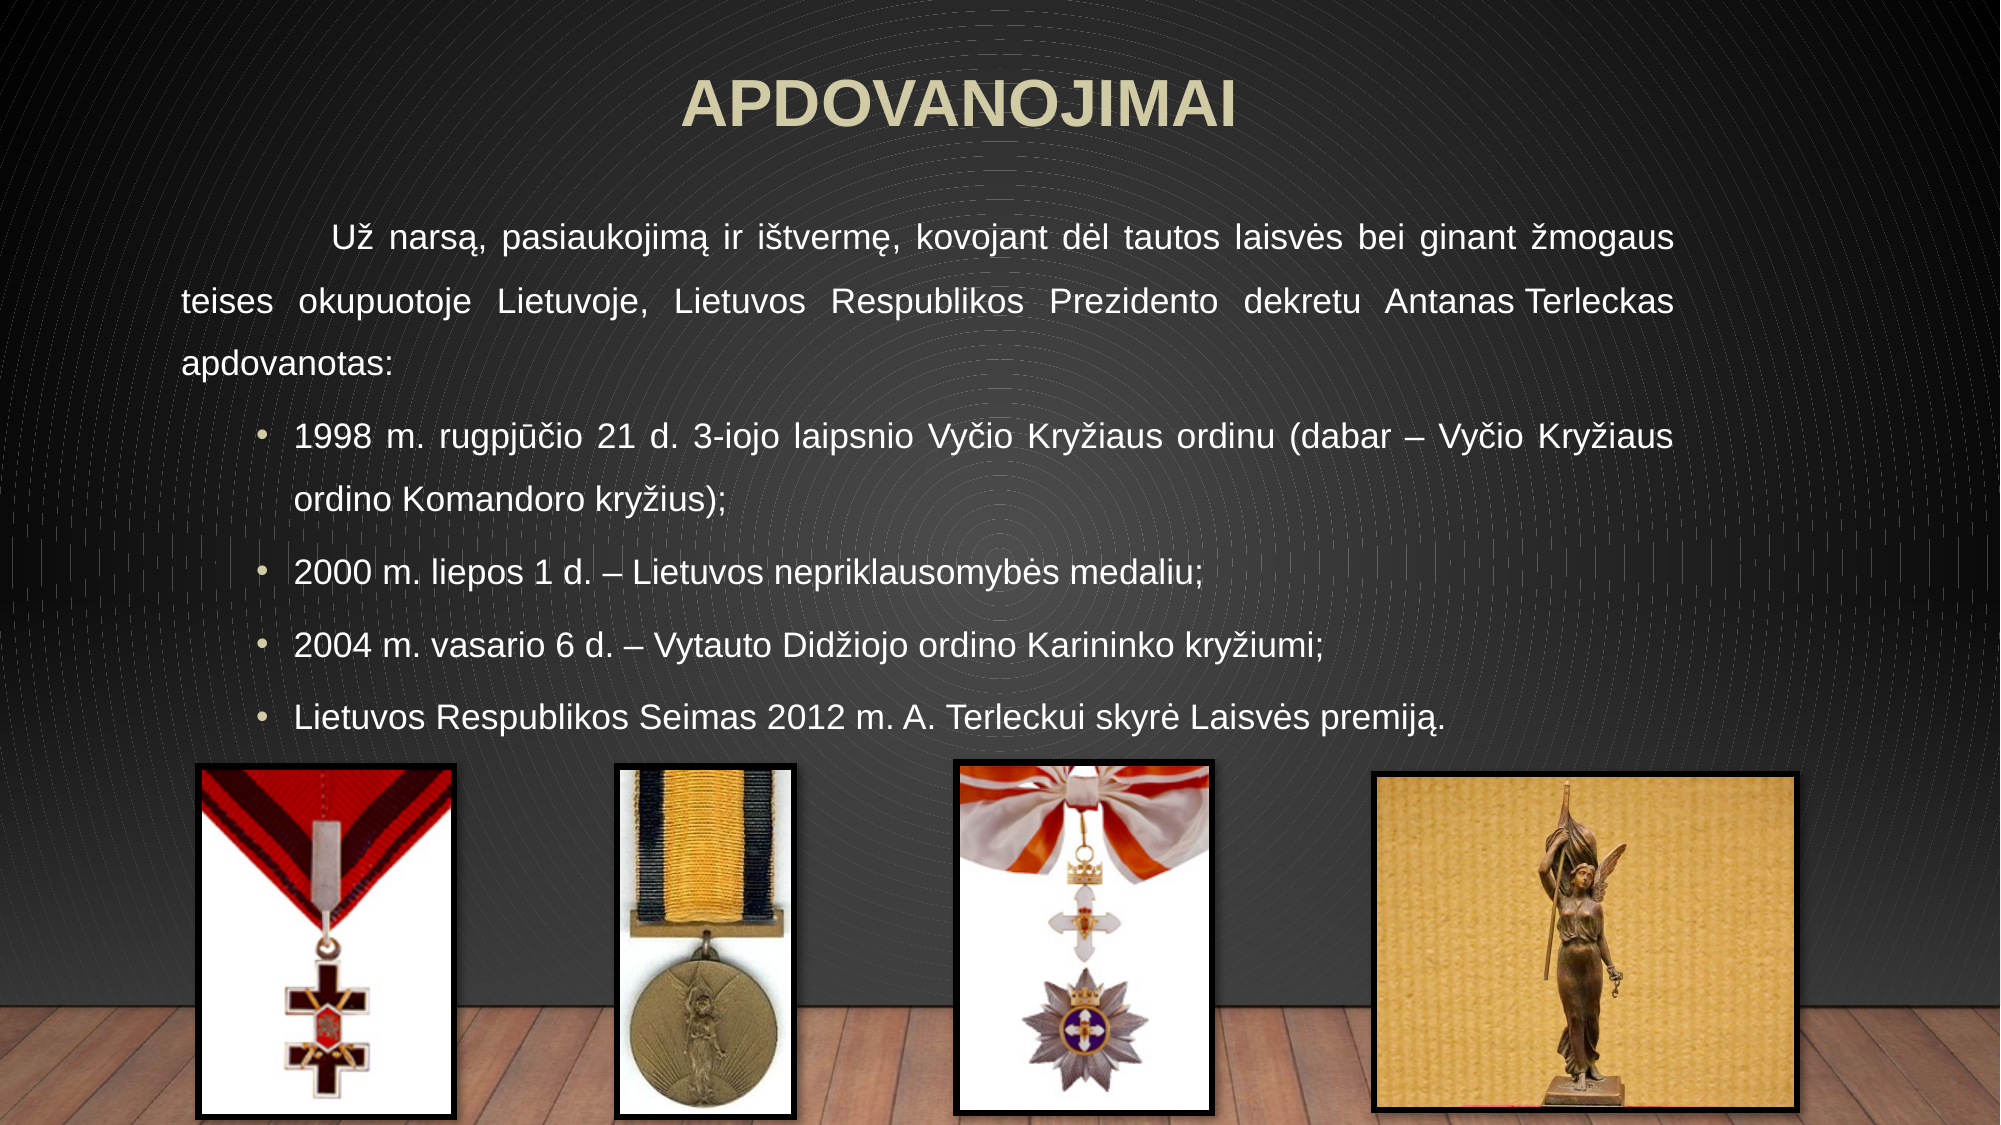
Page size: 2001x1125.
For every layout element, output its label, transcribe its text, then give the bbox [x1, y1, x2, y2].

picture [619, 769, 792, 1115]
title Apdovanojimai [197, 18, 1722, 191]
picture [1377, 776, 1794, 1107]
picture [0, 1005, 2000, 1125]
picture [959, 765, 1209, 1111]
list Už narsą, pasiaukojimą ir ištvermę, kovojant dėl tautos laisvės bei ginant žmogaus teises okupuotoje Lietuvoje, Lietuvos Respublikos Prezidento dekretu Antanas Terleckas apdovanotas: 1998 m. rugpjūčio 21 d. 3-iojo laipsnio Vyčio Kryžiaus ordinu (dabar – Vyčio Kryžiaus ordino Komandoro kryžius); 2000 m. liepos 1 d. – Lietuvos nepriklausomybės medaliu; 2004 m. vasario 6 d. – Vytauto Didžiojo ordino Karininko kryžiumi; Lietuvos Respublikos Seimas 2012 m. A. Terleckui skyrė Laisvės premiją. [165, 188, 1691, 755]
picture [201, 769, 451, 1115]
